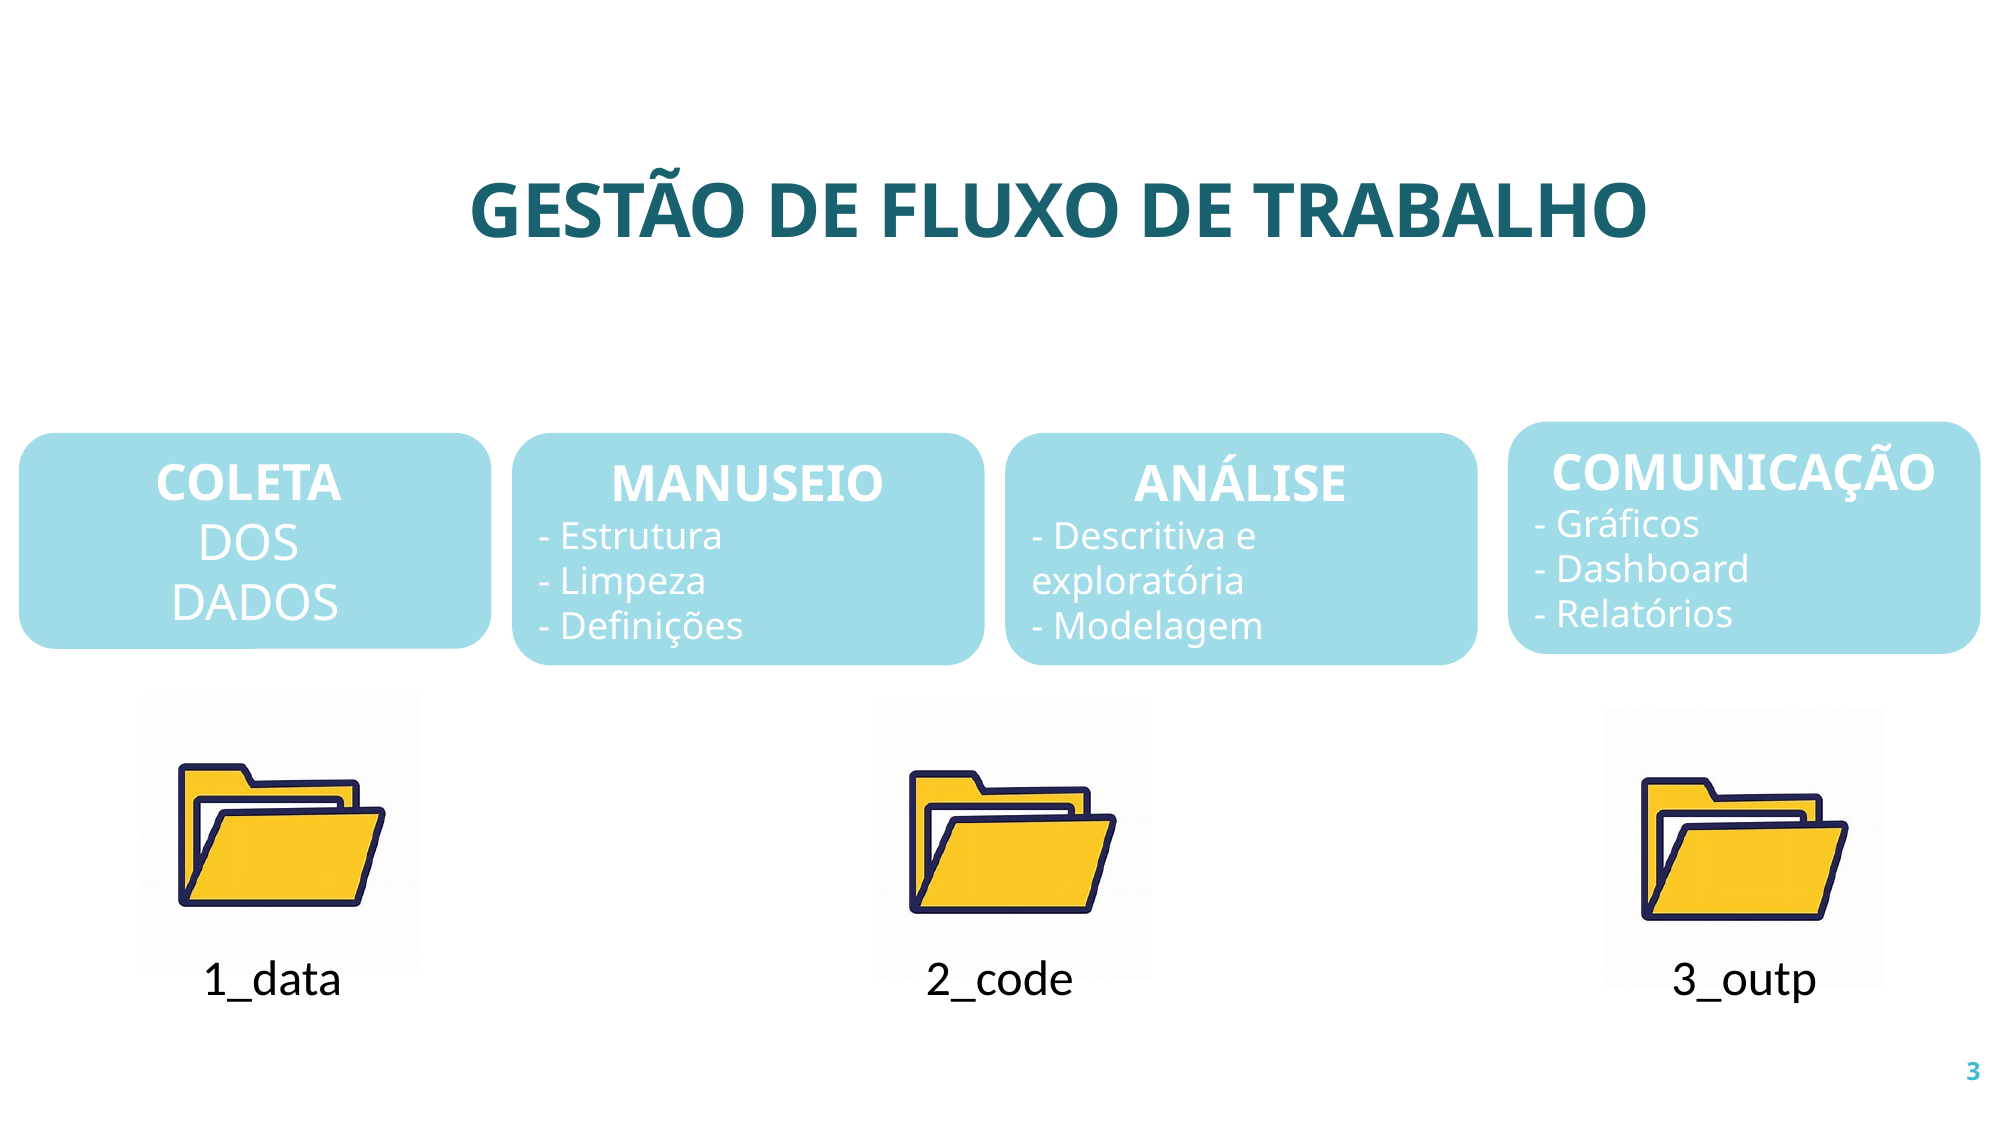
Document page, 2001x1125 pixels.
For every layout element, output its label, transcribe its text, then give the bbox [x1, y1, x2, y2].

text_box MANUSEIO - Estrutura - Limpeza - Definições [512, 432, 985, 666]
text_box 3_outp [1656, 988, 1833, 1013]
picture [873, 702, 1152, 981]
text_box COLETA DOS DADOS [18, 432, 492, 649]
slide_number 3 [1744, 1042, 1996, 1103]
text_box 2_code [910, 981, 1090, 1013]
text_box ANÁLISE - Descritiva e exploratória - Modelagem [1005, 432, 1478, 666]
text_box 1_data [187, 974, 358, 1013]
picture [1605, 709, 1884, 988]
picture [142, 695, 421, 974]
text_box GESTÃO DE FLUXO DE TRABALHO [454, 154, 1665, 260]
text_box COMUNICAÇÃO - Gráficos - Dashboard - Relatórios [1508, 421, 1981, 655]
